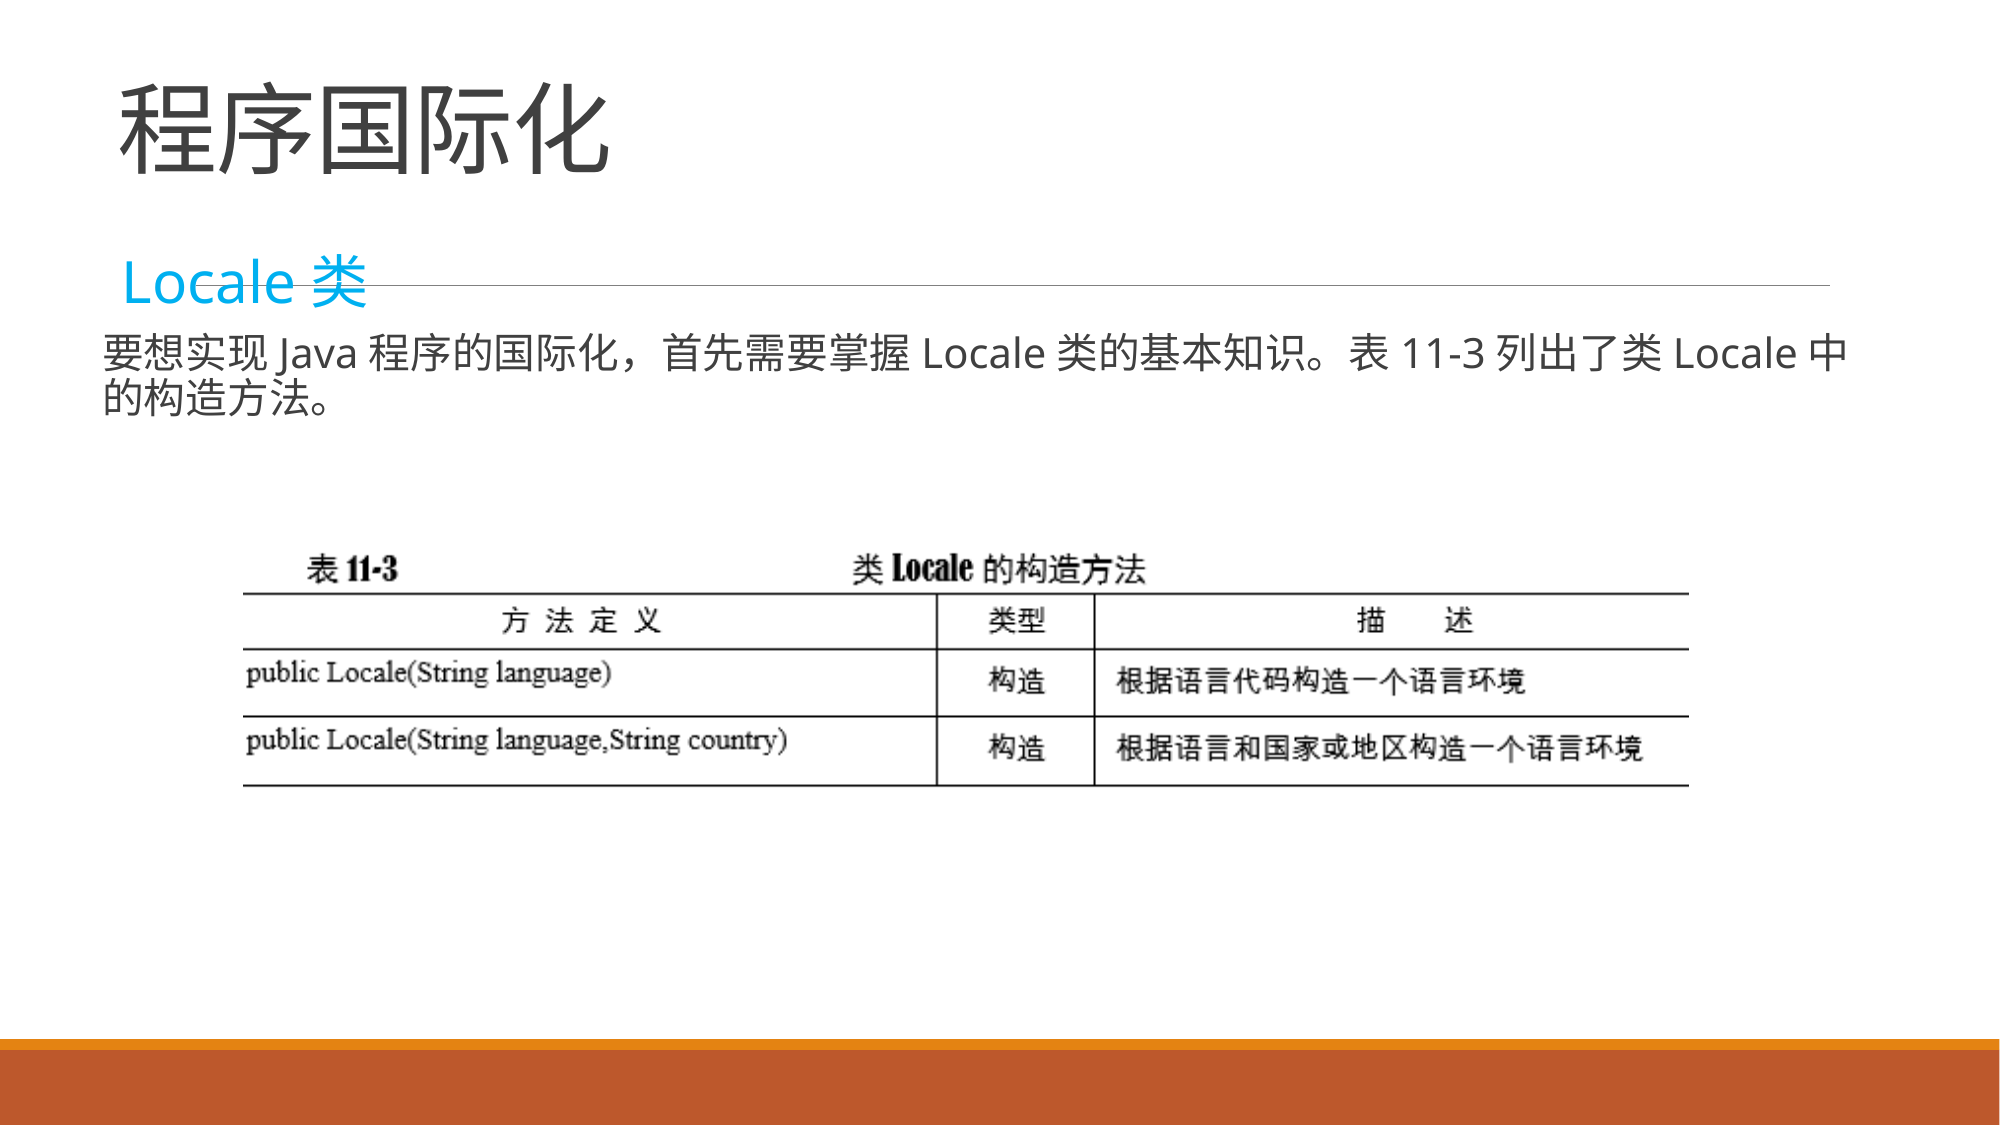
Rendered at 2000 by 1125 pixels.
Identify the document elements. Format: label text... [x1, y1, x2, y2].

title 程序国际化 [101, 30, 1850, 194]
picture [243, 538, 1690, 800]
list 要想实现Java程序的国际化，首先需要掌握Locale类的基本知识。表11-3列出了类Locale中的构造方法。 [101, 325, 1886, 1013]
text_box Locale类 [101, 194, 1851, 326]
